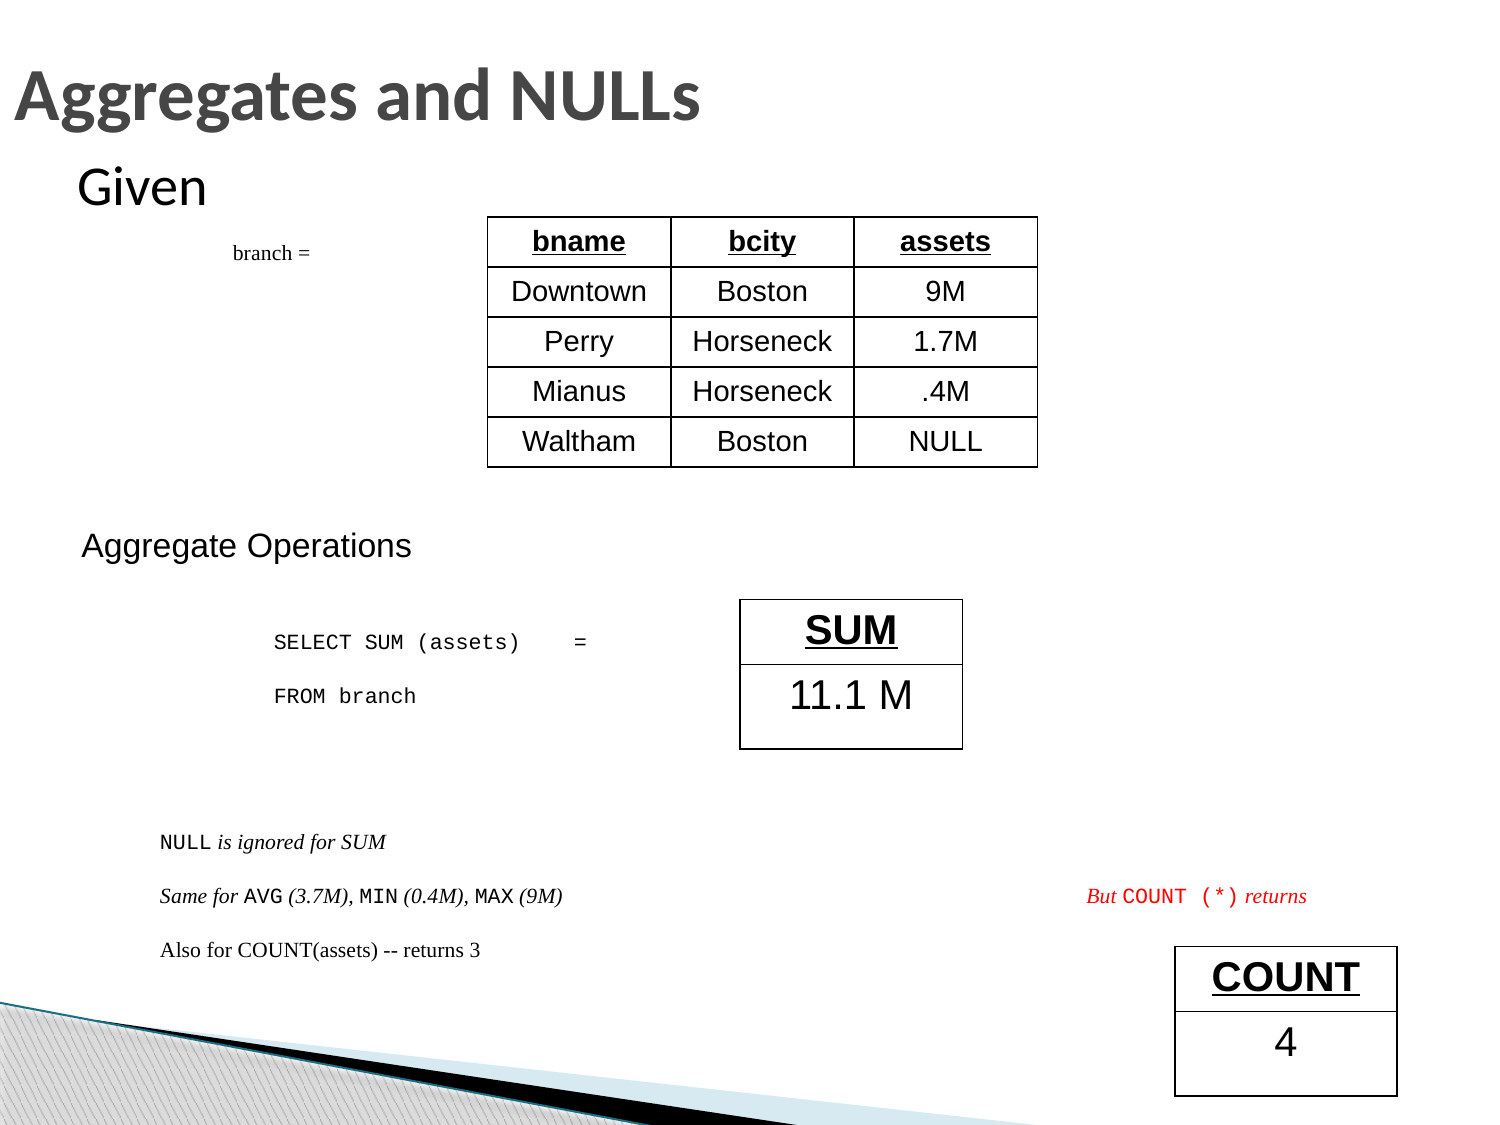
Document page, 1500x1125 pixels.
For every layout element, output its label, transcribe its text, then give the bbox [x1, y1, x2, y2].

table_cell Waltham [488, 418, 670, 466]
text_box Aggregate Operations [66, 509, 930, 589]
table_header assets [855, 218, 1037, 266]
table_cell 4 [1176, 1012, 1396, 1095]
text_box SELECT SUM (assets) = FROM branch [258, 616, 615, 730]
table_cell Perry [488, 318, 670, 366]
table_cell Boston [672, 268, 853, 316]
list Given [62, 141, 744, 622]
table_cell Boston [672, 418, 853, 466]
table_cell Mianus [488, 368, 670, 416]
title Aggregates and NULLs [0, 31, 1500, 150]
table_cell Downtown [488, 268, 670, 316]
table_cell 1.7M [855, 318, 1037, 366]
table_cell .4M [855, 368, 1037, 416]
table_header bname [488, 218, 670, 266]
text_box NULL is ignored for SUM Same for AVG (3.7M), MIN (0.4M), MAX (9M) Also for COUNT(assets) -- returns 3 [0, 815, 739, 1037]
text_box But COUNT (*) returns [921, 869, 1488, 930]
table_cell 9M [855, 268, 1037, 316]
text_box [158, 1037, 633, 1125]
table_header bcity [672, 218, 853, 266]
table_cell Horseneck [672, 318, 853, 366]
table_cell NULL [855, 418, 1037, 466]
table_cell Horseneck [672, 368, 853, 416]
table_header SUM [741, 600, 962, 664]
table_header COUNT [1176, 947, 1396, 1011]
table_cell 11.1 M [741, 665, 962, 748]
text_box branch = [218, 227, 381, 287]
